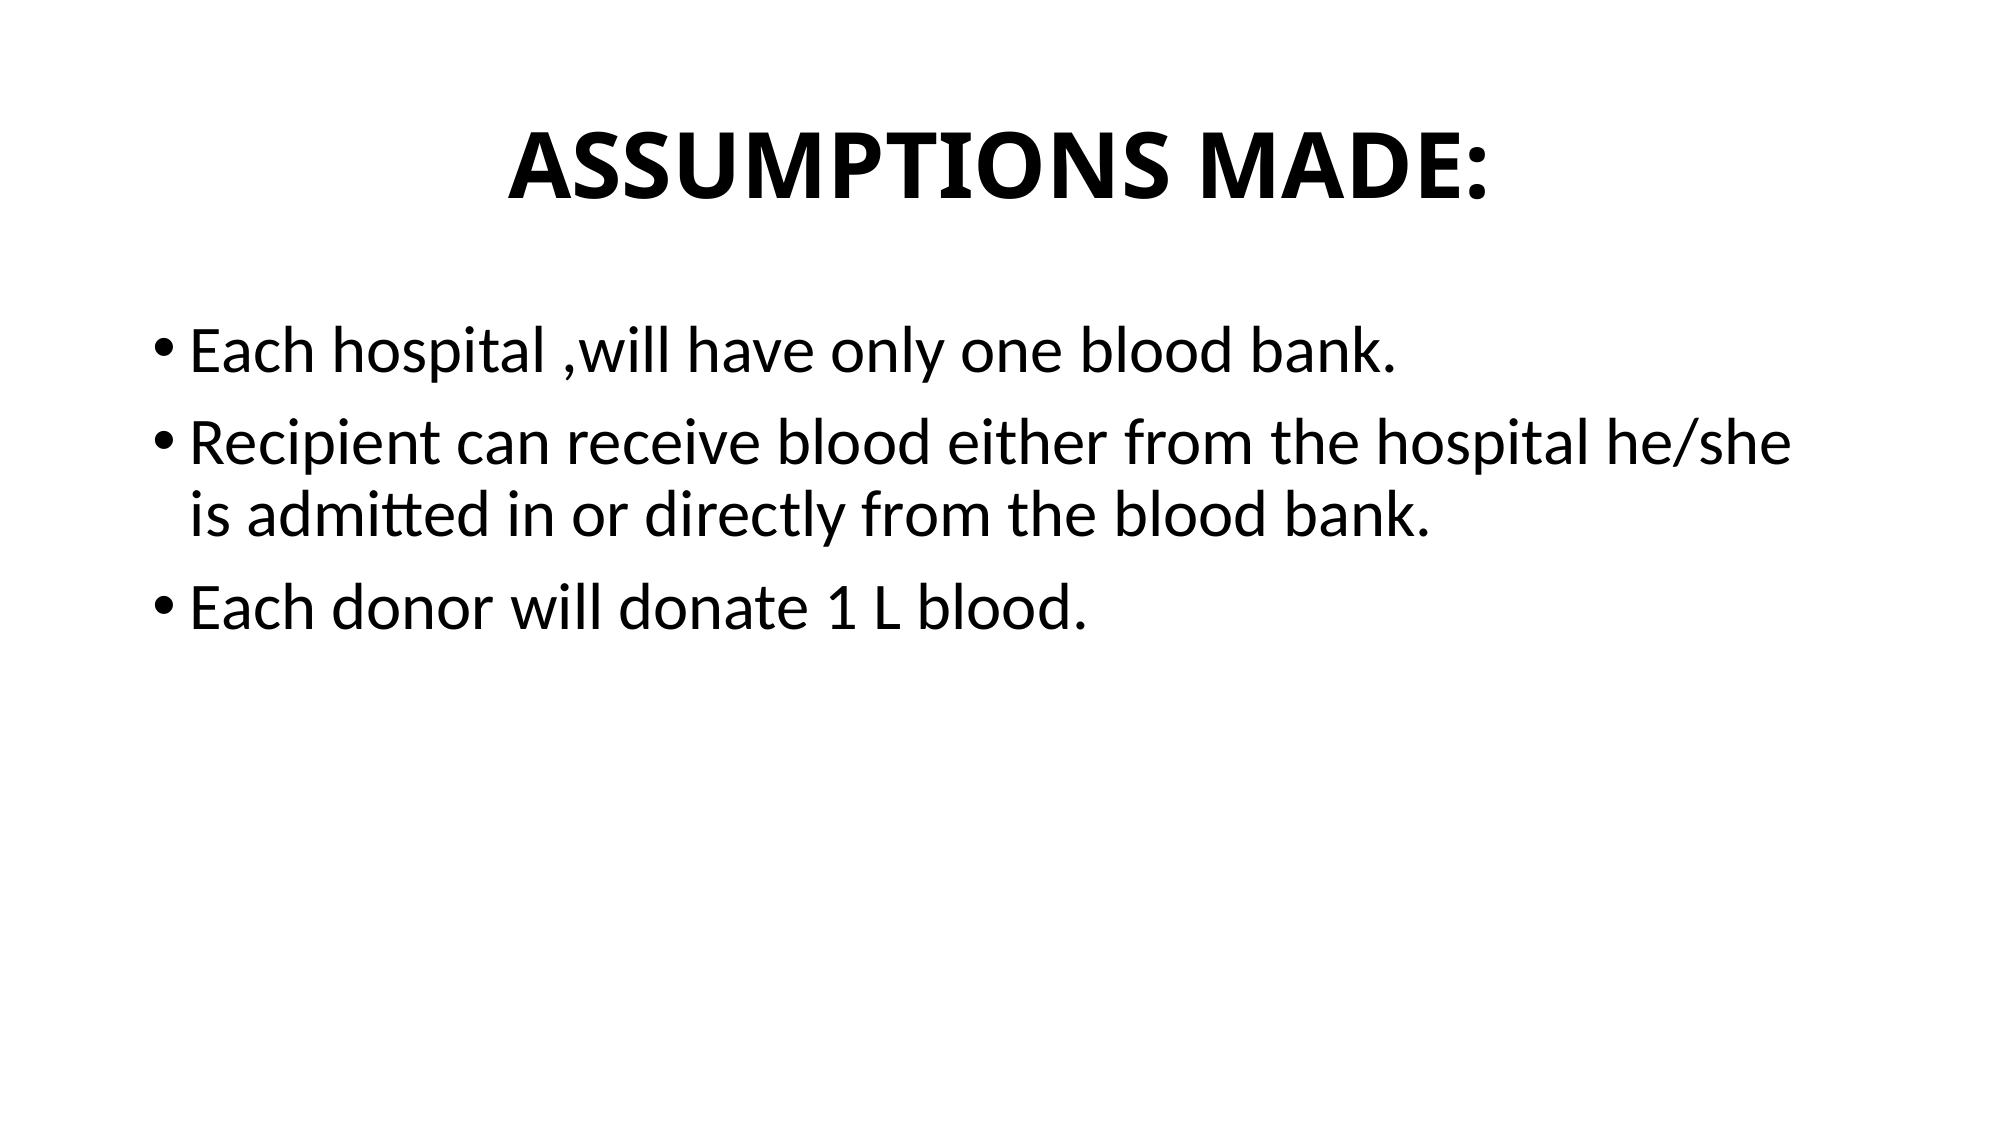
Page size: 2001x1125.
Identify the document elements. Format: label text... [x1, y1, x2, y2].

title ASSUMPTIONS MADE: [137, 59, 1863, 278]
list Each hospital ,will have only one blood bank. Recipient can receive blood either from the hospital he/she is admitted in or directly from the blood bank. Each donor will donate 1 L blood. [137, 307, 1863, 1021]
